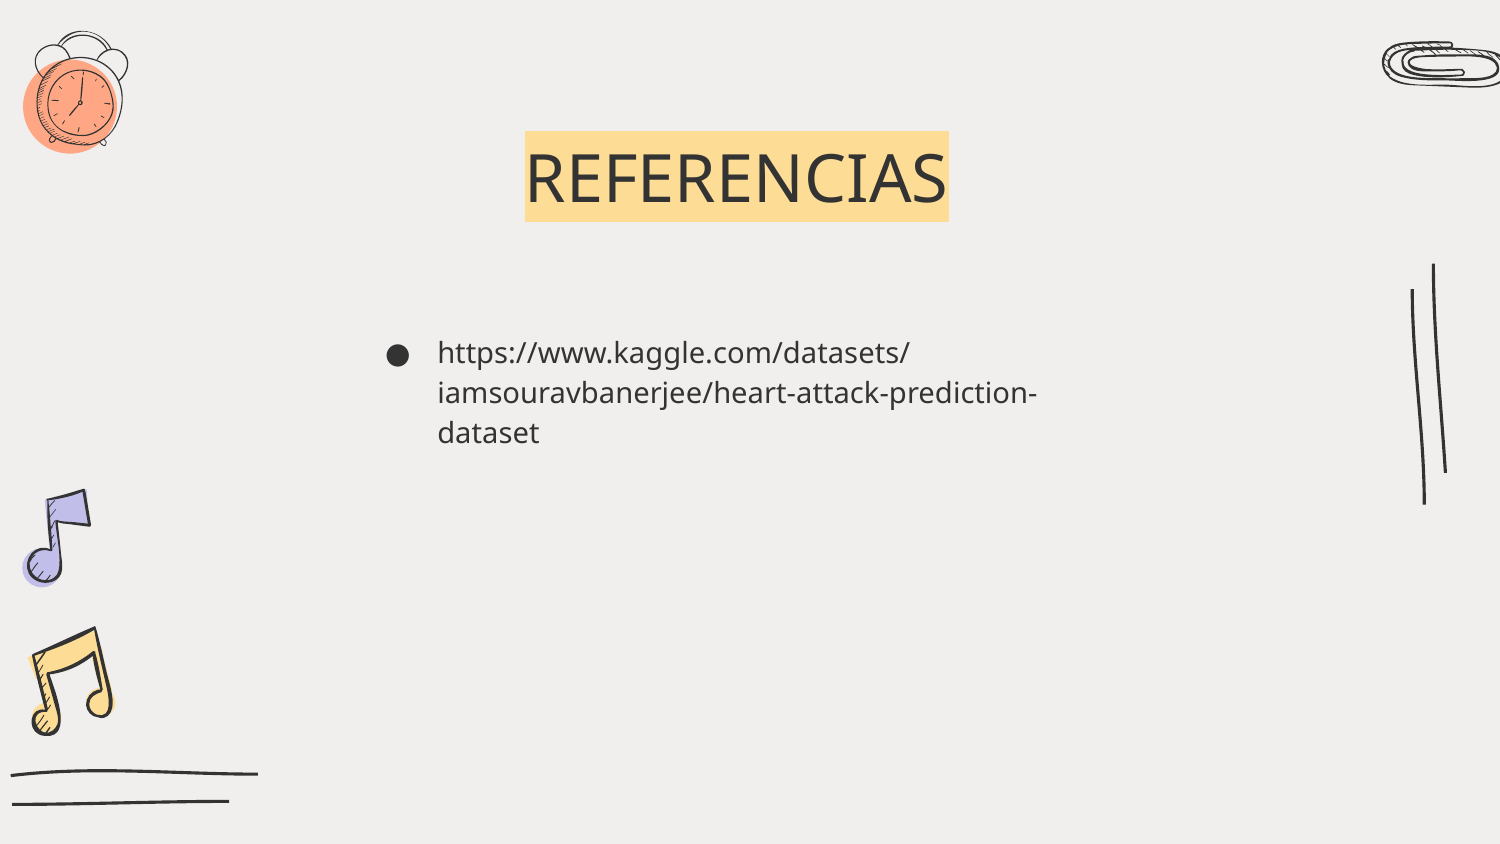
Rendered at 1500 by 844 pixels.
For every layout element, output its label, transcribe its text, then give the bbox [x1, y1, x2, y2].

subtitle https://www.kaggle.com/datasets/iamsouravbanerjee/heart-attack-prediction-dataset [347, 314, 1096, 543]
title REFERENCIAS [104, 120, 1369, 215]
